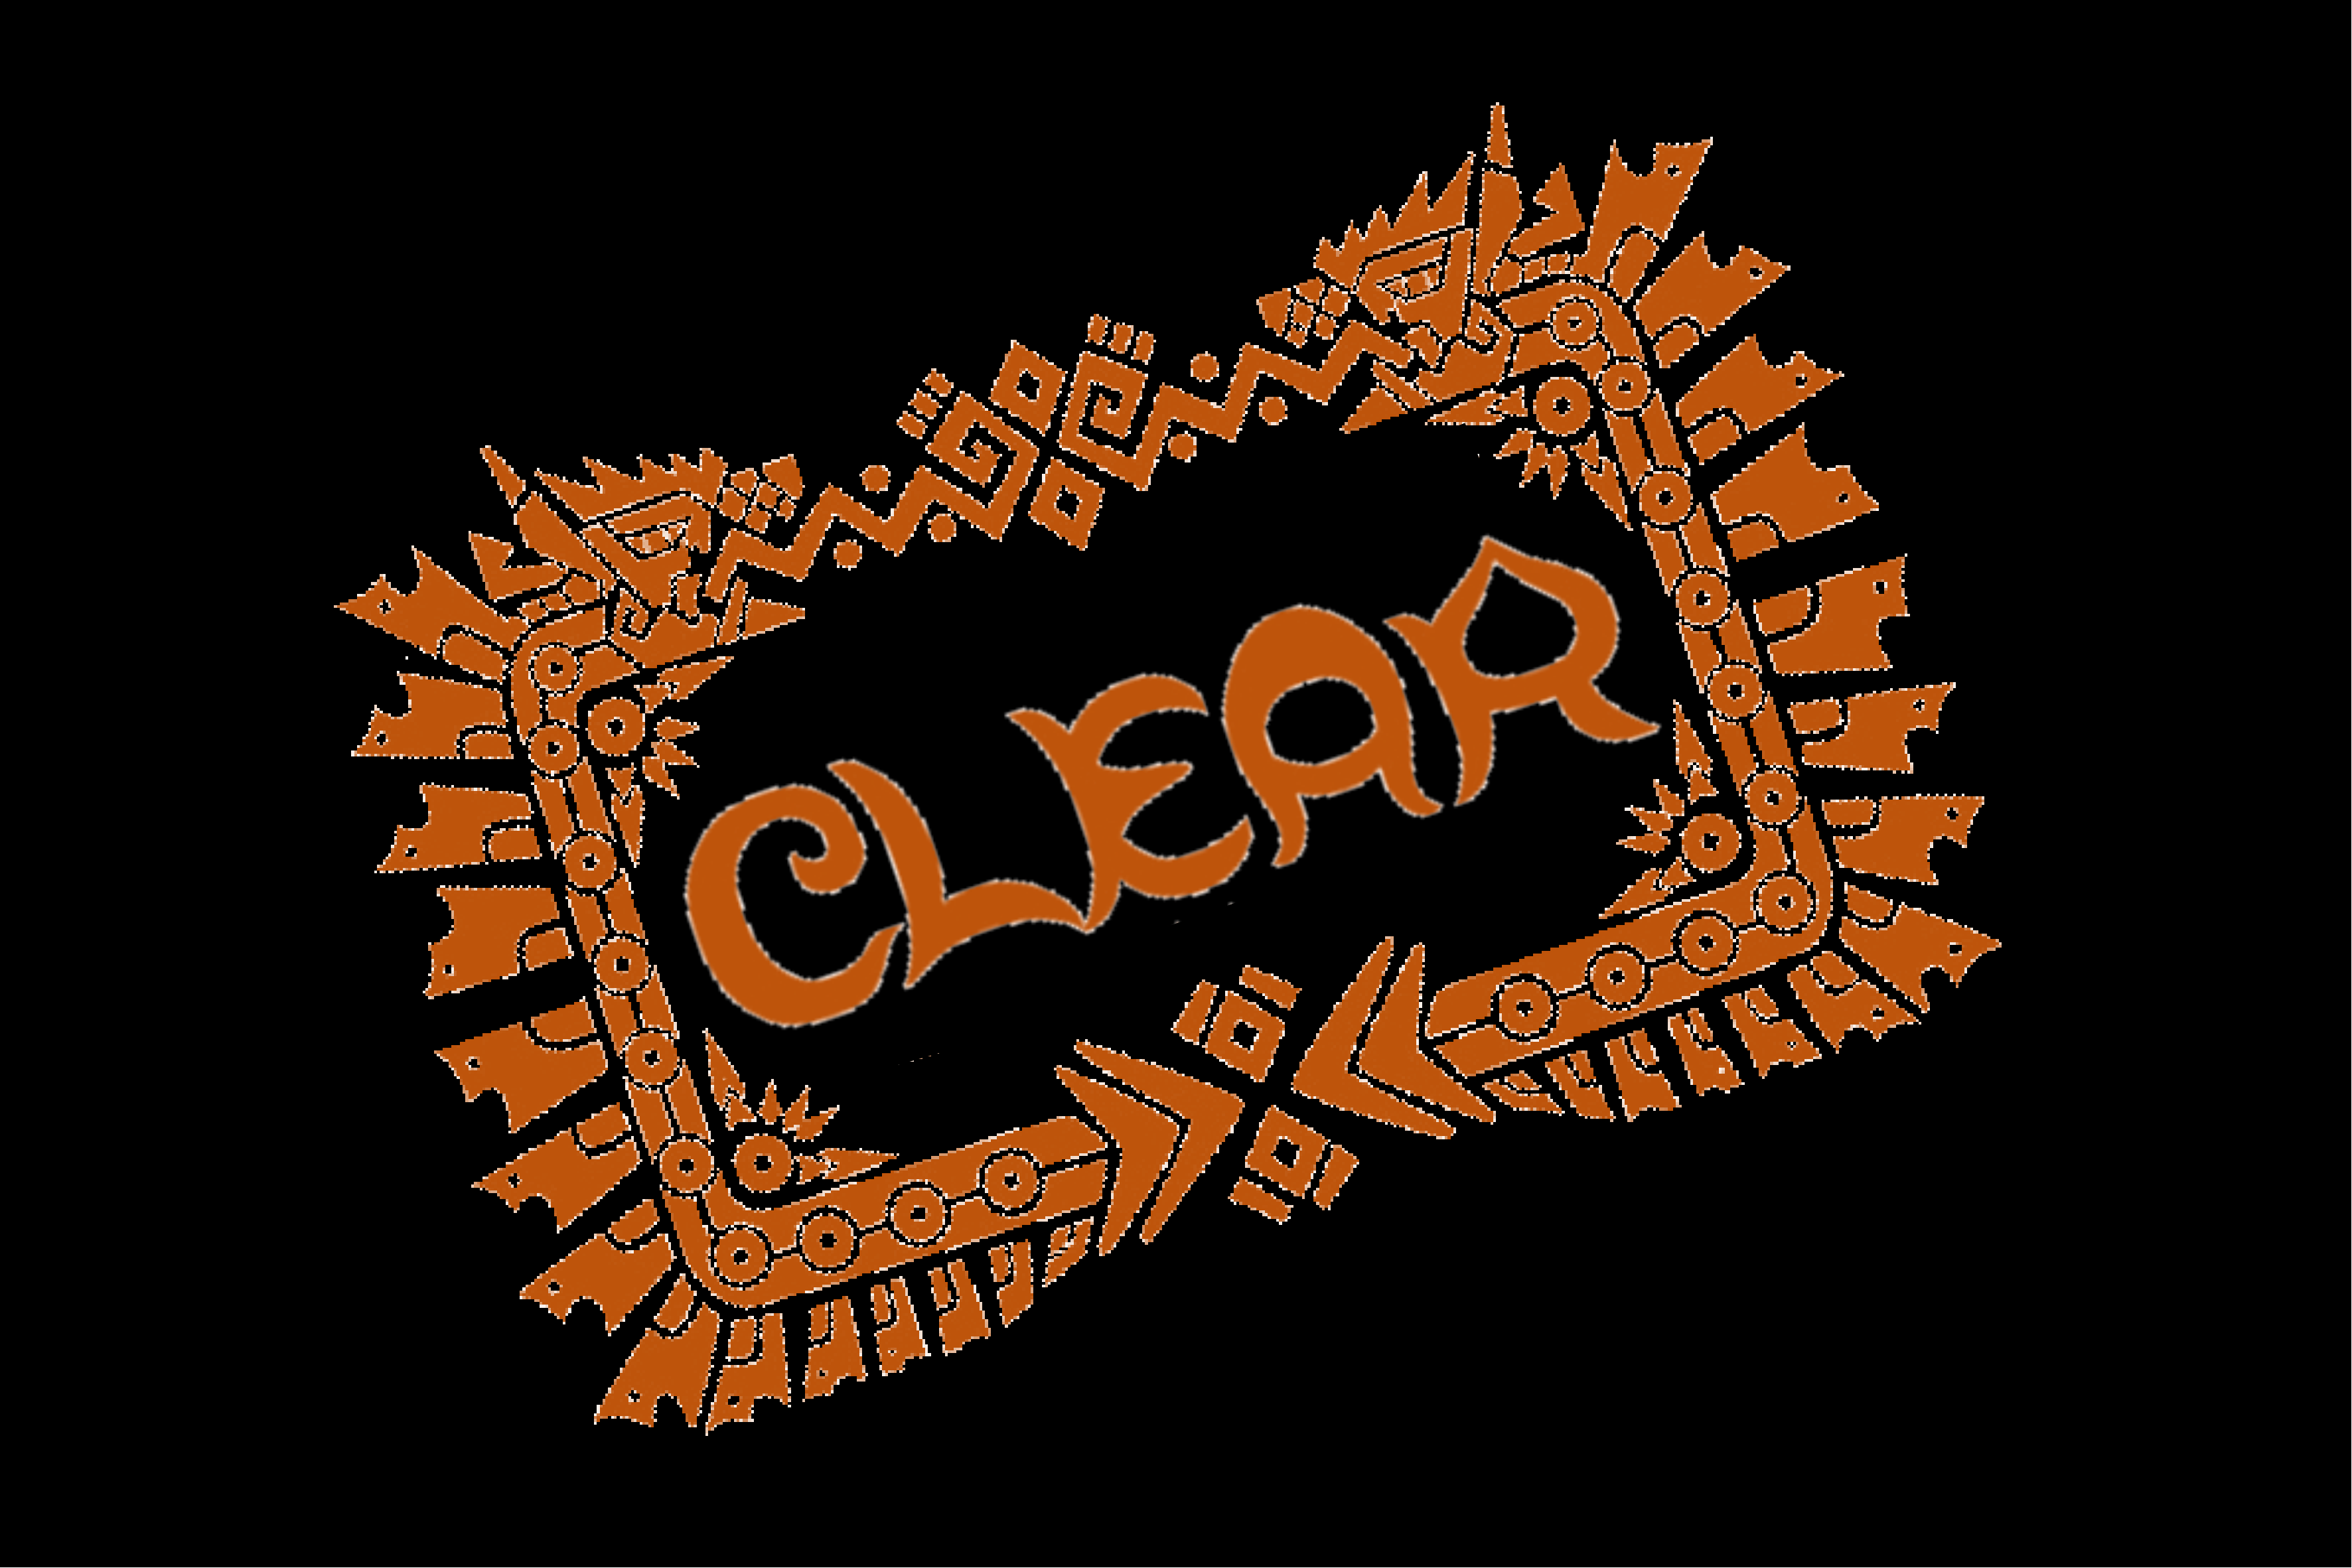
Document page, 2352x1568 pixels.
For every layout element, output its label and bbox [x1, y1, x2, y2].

text_box [311, 192, 2023, 1313]
